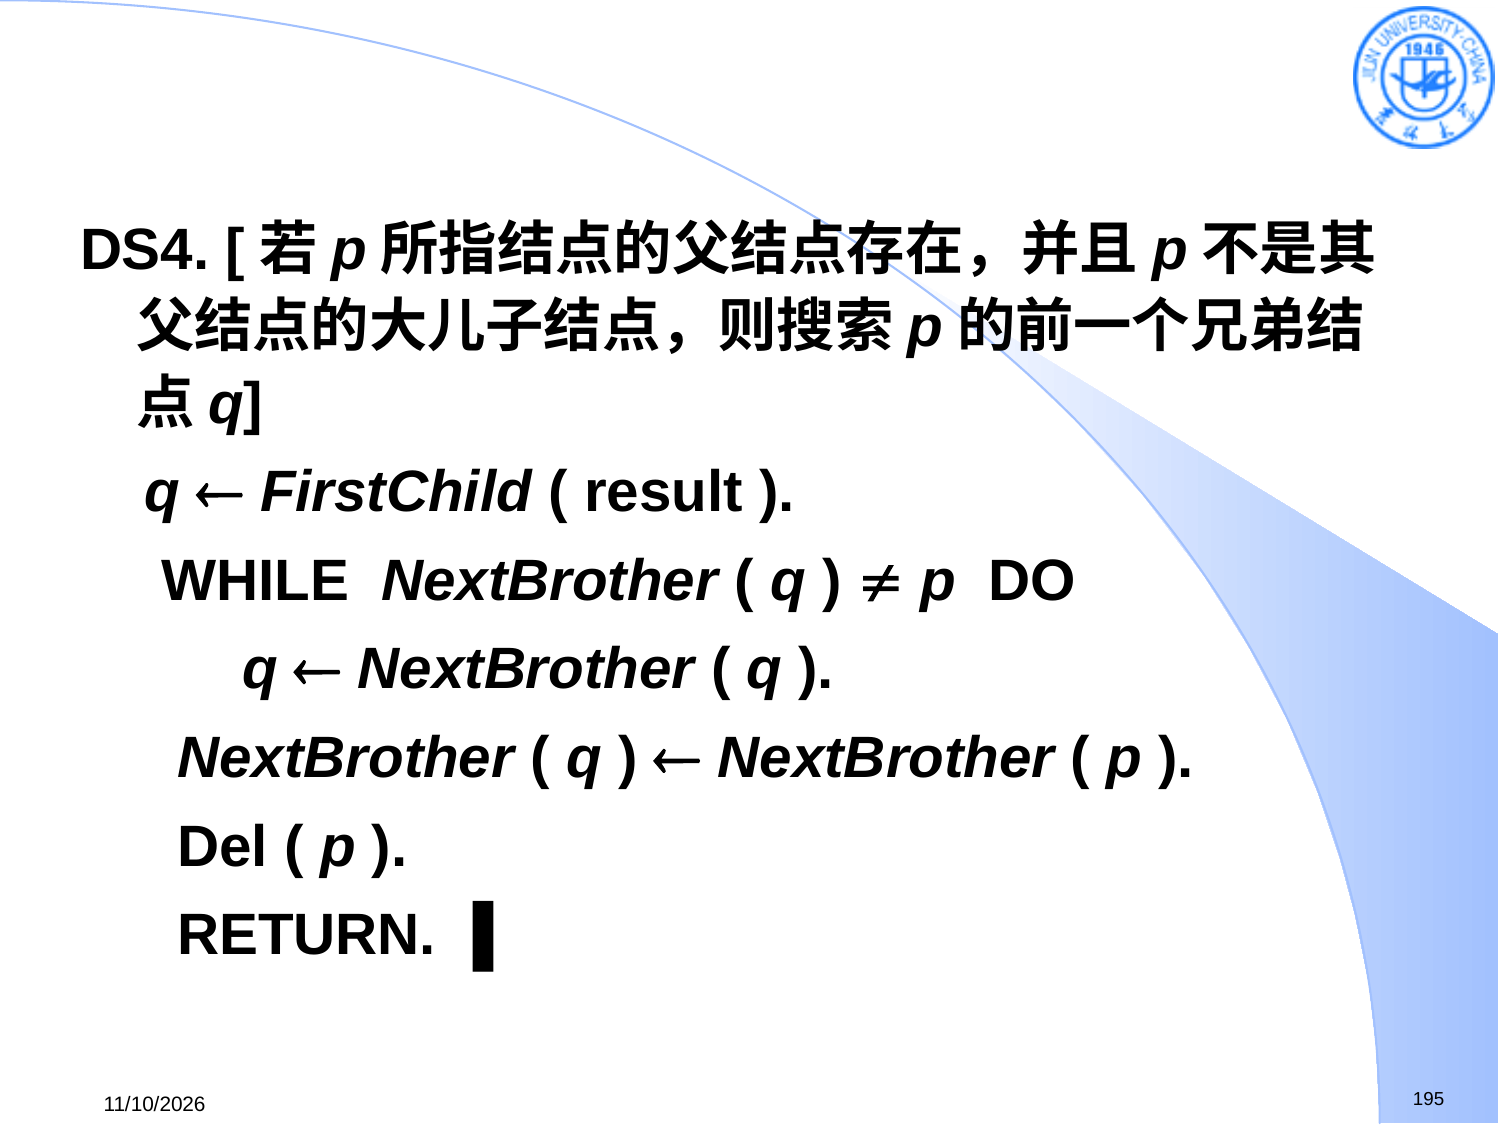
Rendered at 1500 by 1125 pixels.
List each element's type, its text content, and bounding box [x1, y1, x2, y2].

picture [1353, 6, 1495, 149]
list DS4. [若p所指结点的父结点存在，并且p不是其父结点的大儿子结点，则搜索p的前一个兄弟结点q] q  FirstChild ( result ). WHILE NextBrother ( q )  p DO q  NextBrother ( q ). NextBrother ( q )  NextBrother ( p ). Del ( p ). RETURN. ▐ [64, 196, 1412, 995]
